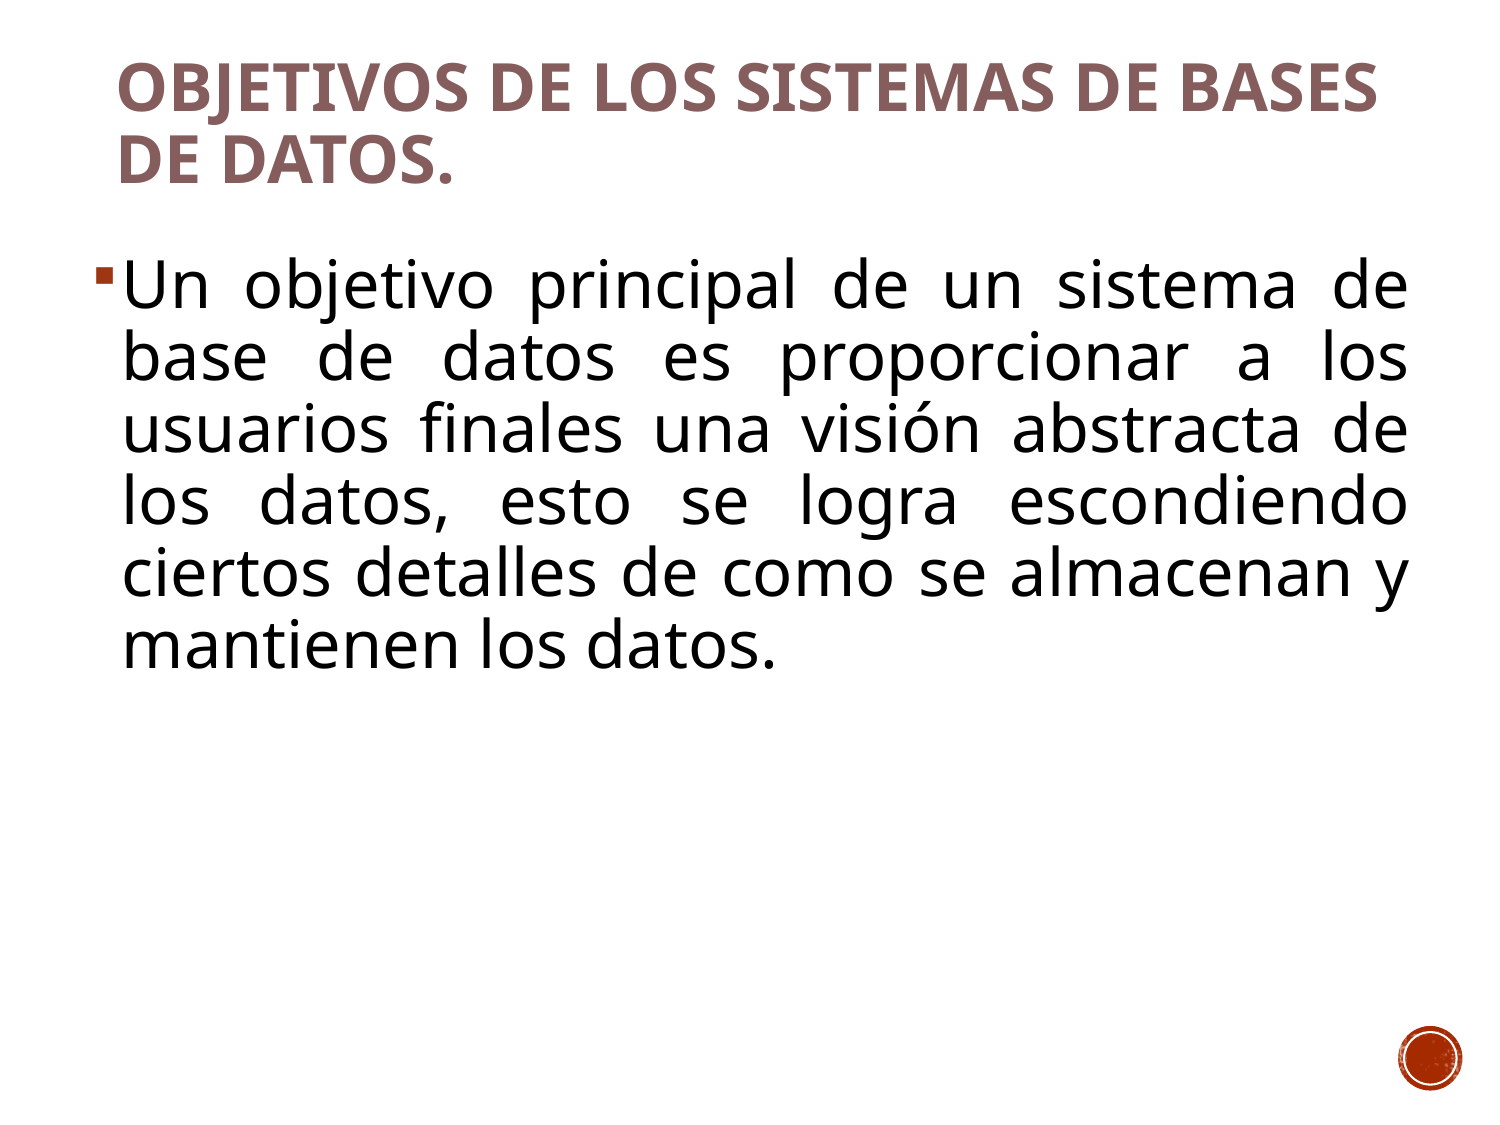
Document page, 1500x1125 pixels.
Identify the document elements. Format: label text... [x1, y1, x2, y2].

list Un objetivo principal de un sistema de base de datos es proporcionar a los usuarios finales una visión abstracta de los datos, esto se logra escondiendo ciertos detalles de como se almacenan y mantienen los datos. [76, 243, 1427, 816]
title Objetivos de los sistemas de bases de datos. [100, 113, 1451, 219]
